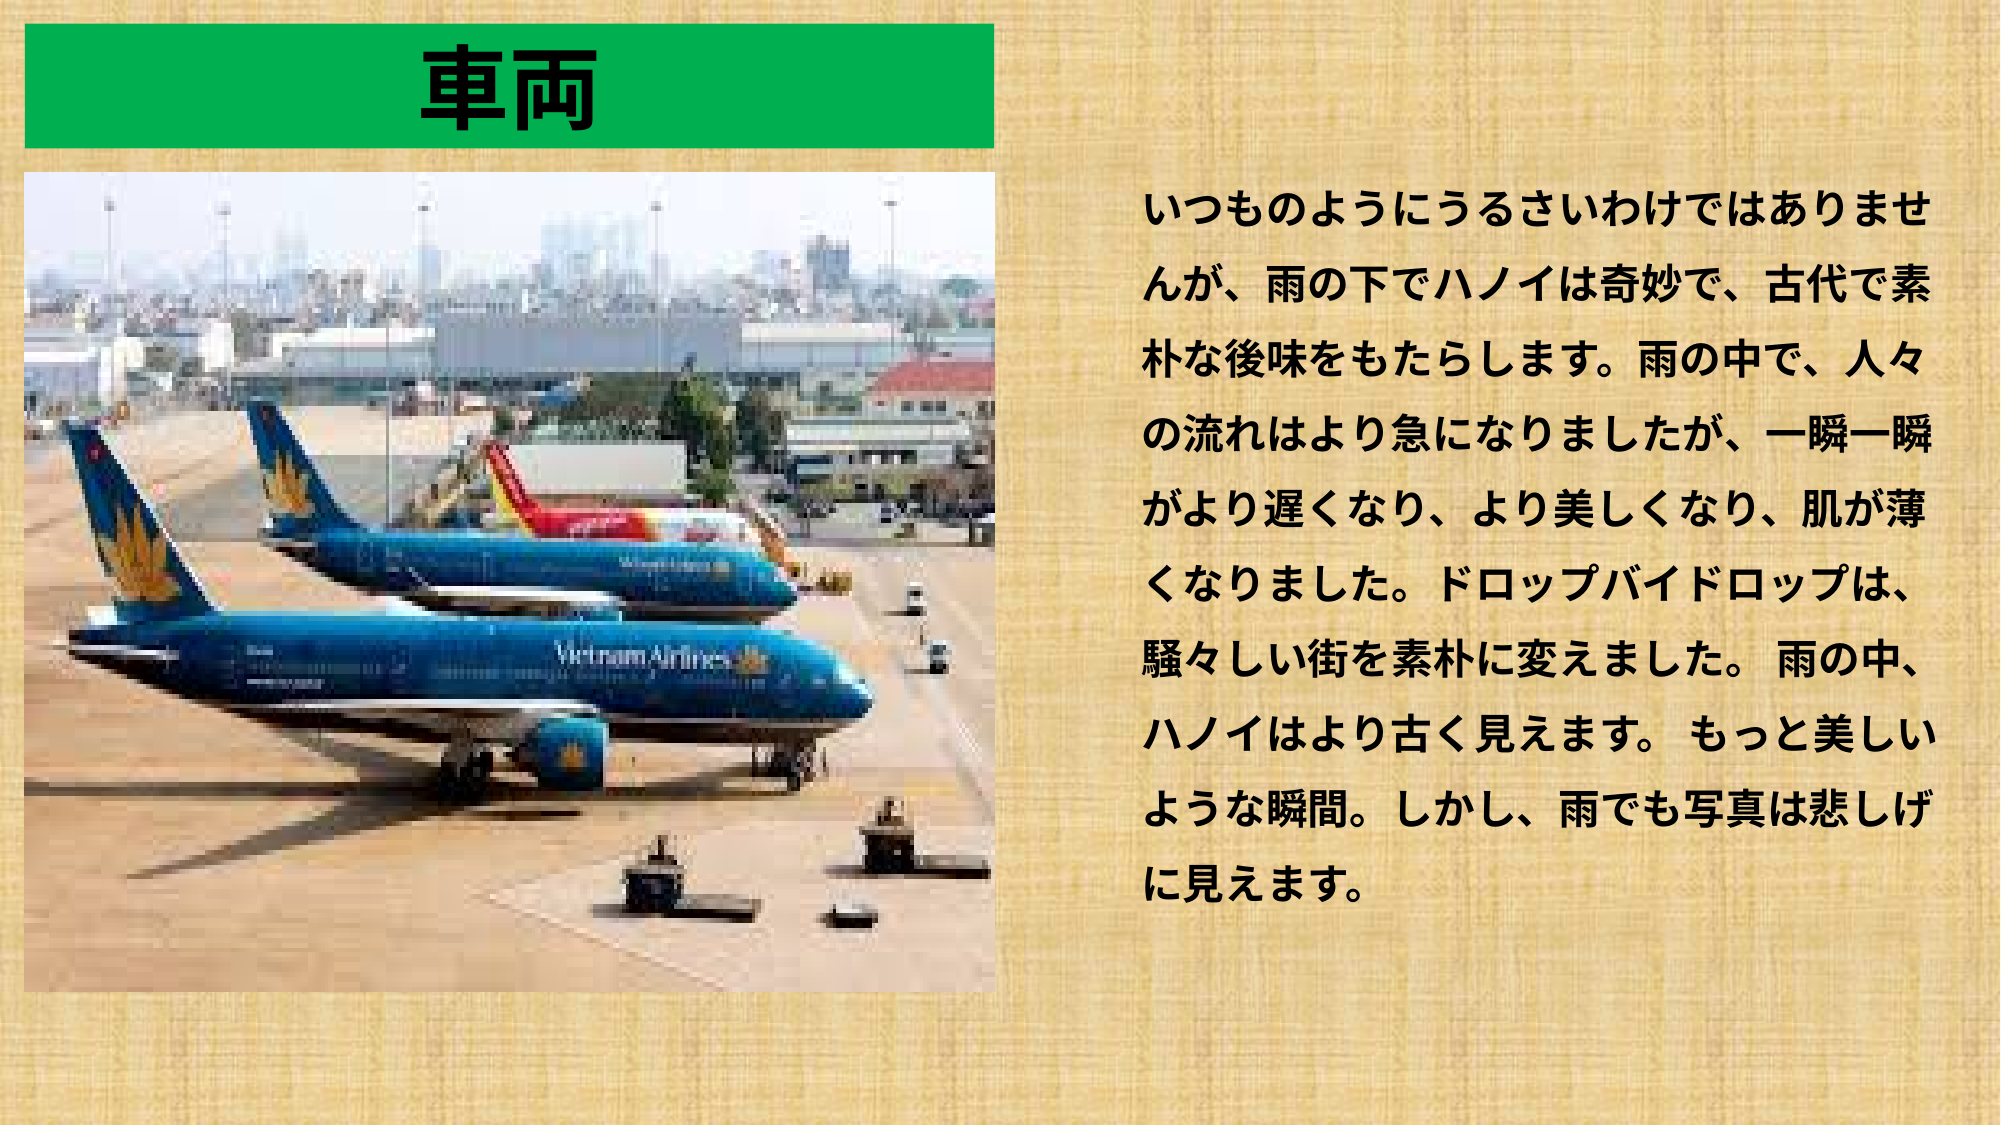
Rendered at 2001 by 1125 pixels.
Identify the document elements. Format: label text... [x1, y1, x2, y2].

text_box いつものようにうるさいわけではありませんが、雨の下でハノイは奇妙で、古代で素朴な後味をもたらします。雨の中で、人々の流れはより急になりましたが、一瞬一瞬がより遅くなり、より美しくなり、肌が薄くなりました。ドロップバイドロップは、騒々しい街を素朴に変えました。 雨の中、ハノイはより古く見えます。 もっと美しいような瞬間。しかし、雨でも写真は悲しげに見えます。 [1126, 150, 1958, 916]
picture [0, 0, 2001, 1125]
text_box 車両 [24, 23, 995, 149]
